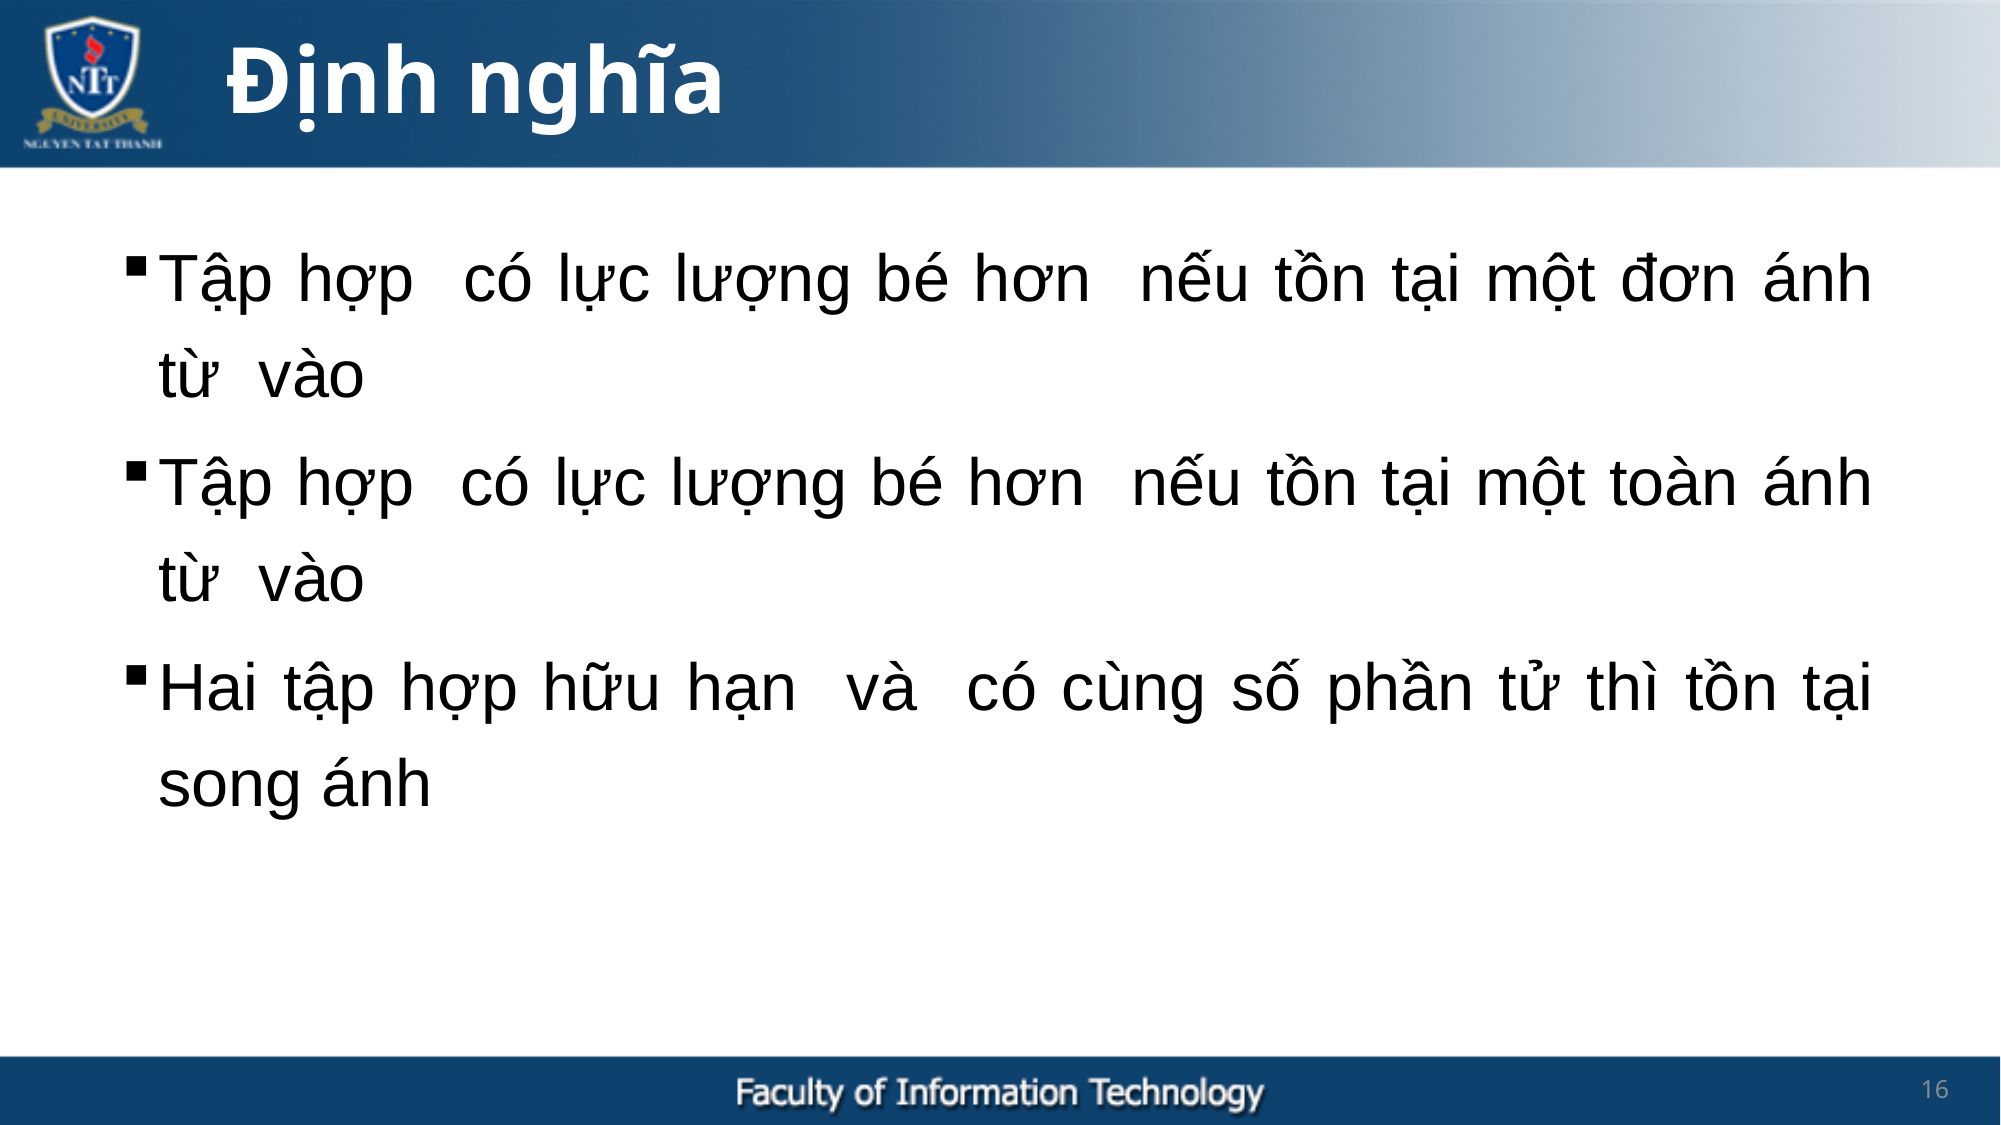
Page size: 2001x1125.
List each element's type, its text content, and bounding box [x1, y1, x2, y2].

picture [0, 0, 2001, 1125]
slide_number 16 [1514, 1060, 1965, 1121]
title Định nghĩa [210, 4, 1953, 164]
